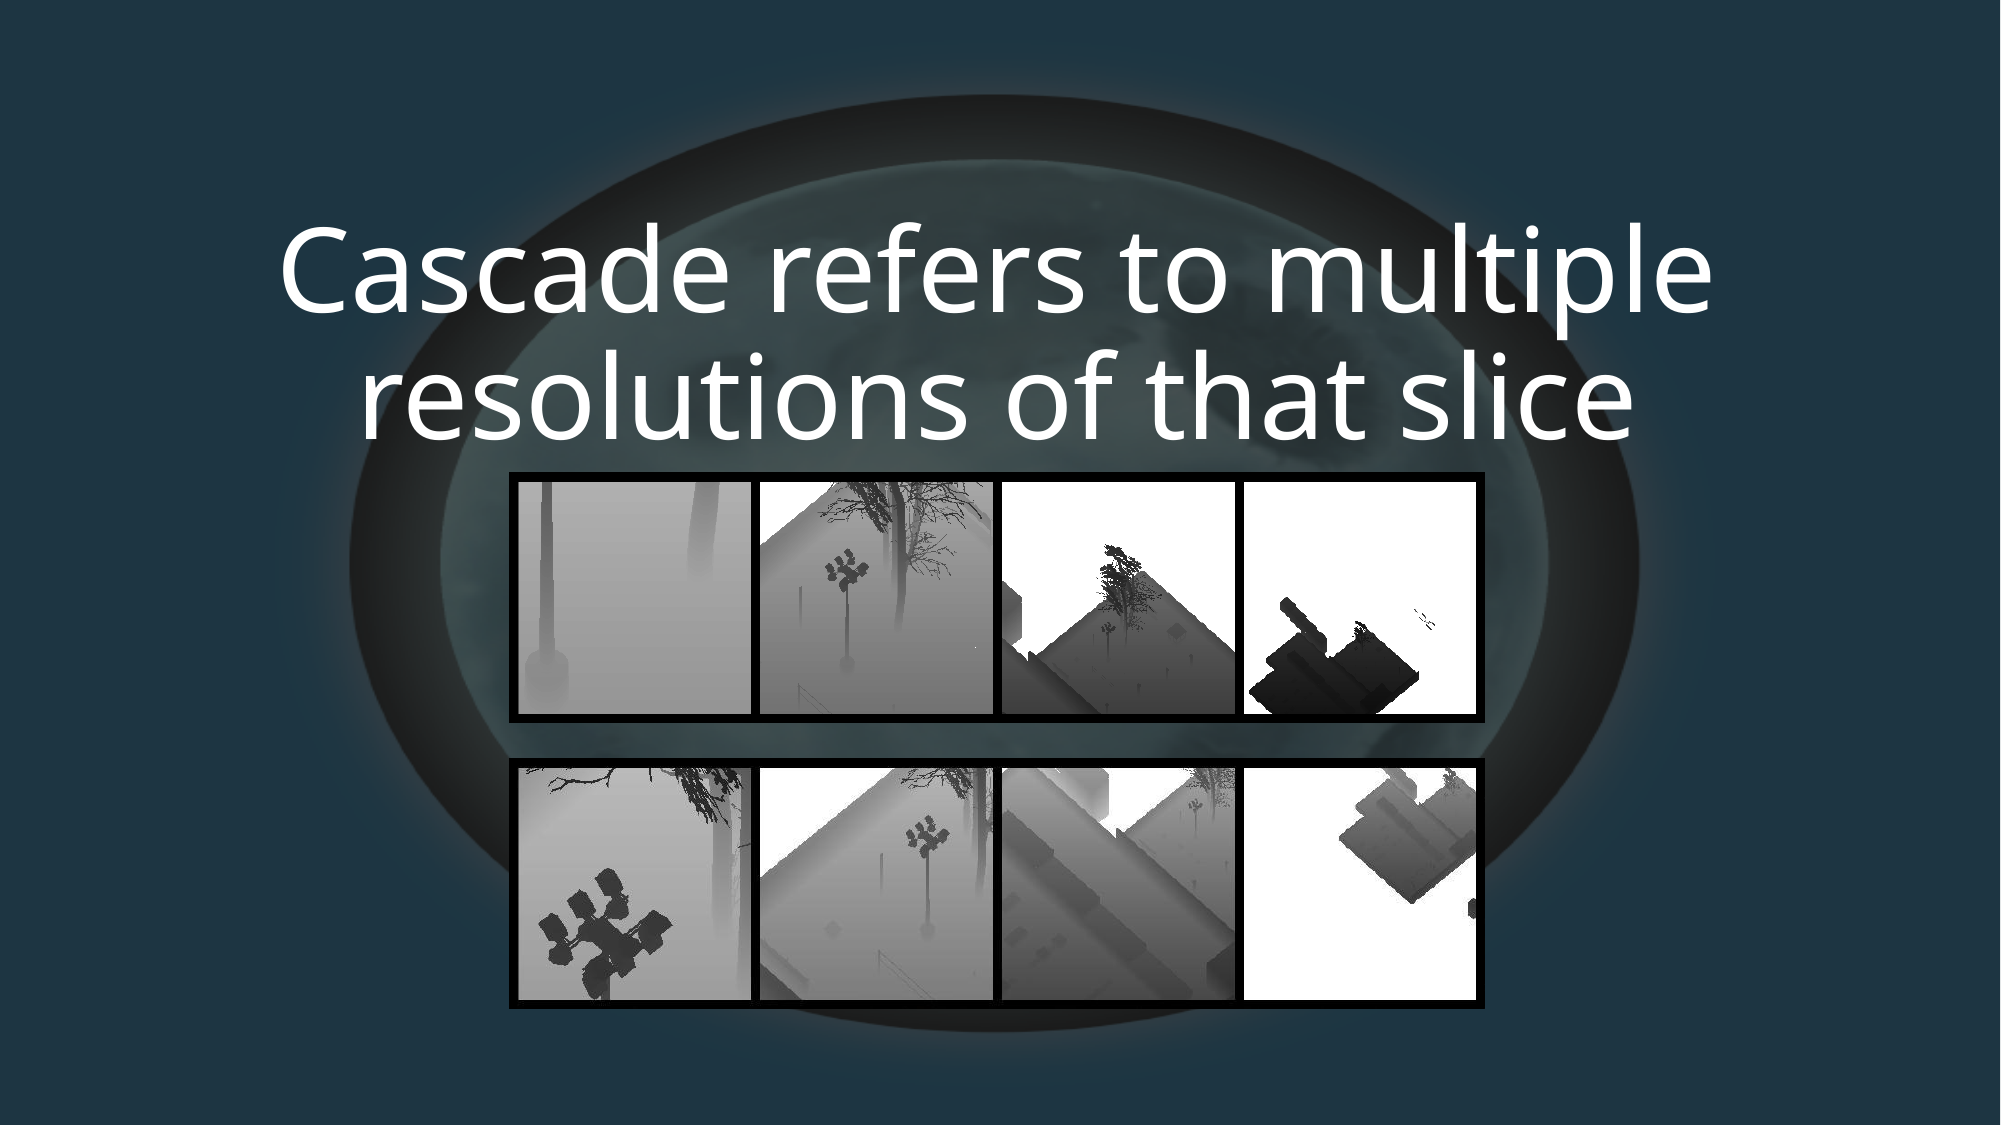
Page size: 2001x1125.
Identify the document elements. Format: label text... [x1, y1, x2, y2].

picture [0, 0, 2001, 1125]
title Cascade refers to multiple resolutions of that slice [246, 80, 1747, 473]
